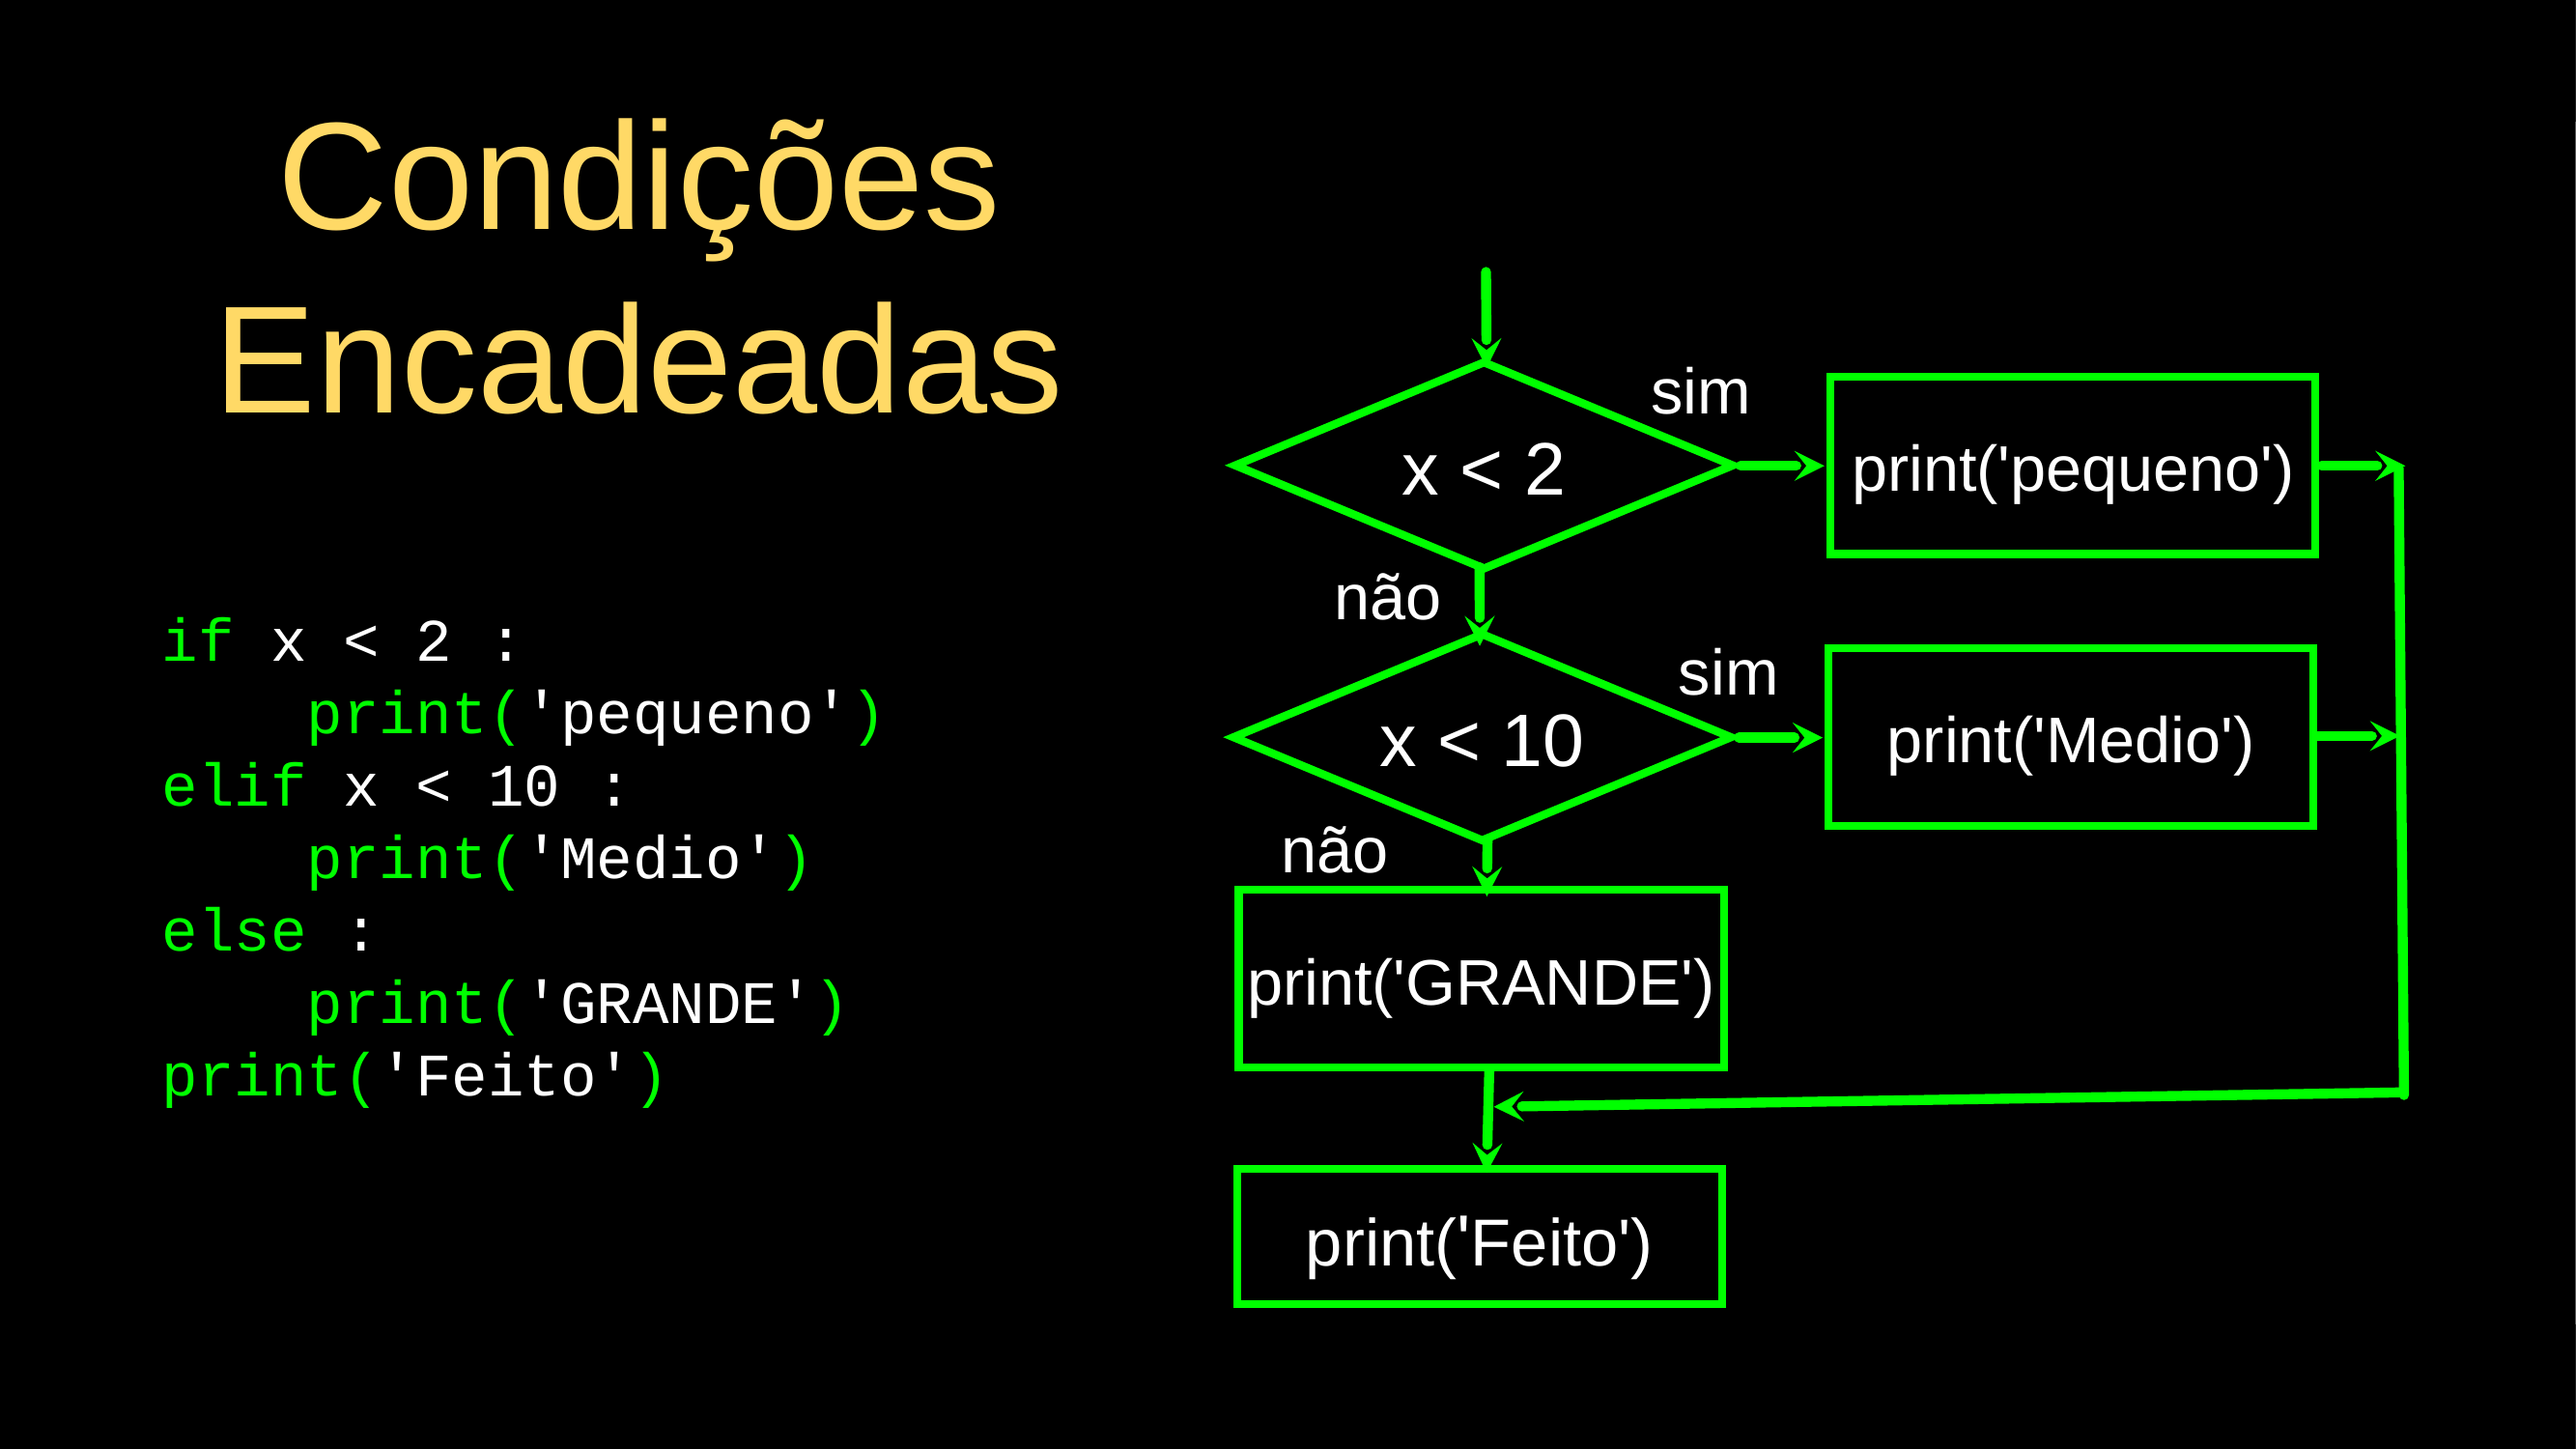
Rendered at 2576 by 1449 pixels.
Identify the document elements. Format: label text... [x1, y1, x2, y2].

text_box não [1250, 804, 1420, 890]
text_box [1486, 1067, 1490, 1174]
title Condições Encadeadas [183, 118, 1096, 403]
text_box x < 2 [1234, 363, 1733, 568]
text_box não [1327, 554, 1448, 634]
text_box sim [1646, 349, 1757, 428]
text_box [2398, 472, 2405, 1095]
text_box sim [1667, 629, 1791, 708]
text_box print('Feito') [1236, 1169, 1722, 1304]
text_box x < 10 [1233, 635, 1732, 840]
text_box print('GRANDE') [1238, 890, 1724, 1068]
text_box print('pequeno') [1830, 376, 2316, 554]
text_box print('Medio') [1828, 648, 2314, 826]
text_box if x < 2 : print('pequeno') elif x < 10 : print('Medio') else : print('GRANDE') print('Feito') [161, 465, 971, 1172]
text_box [1494, 1092, 2402, 1107]
